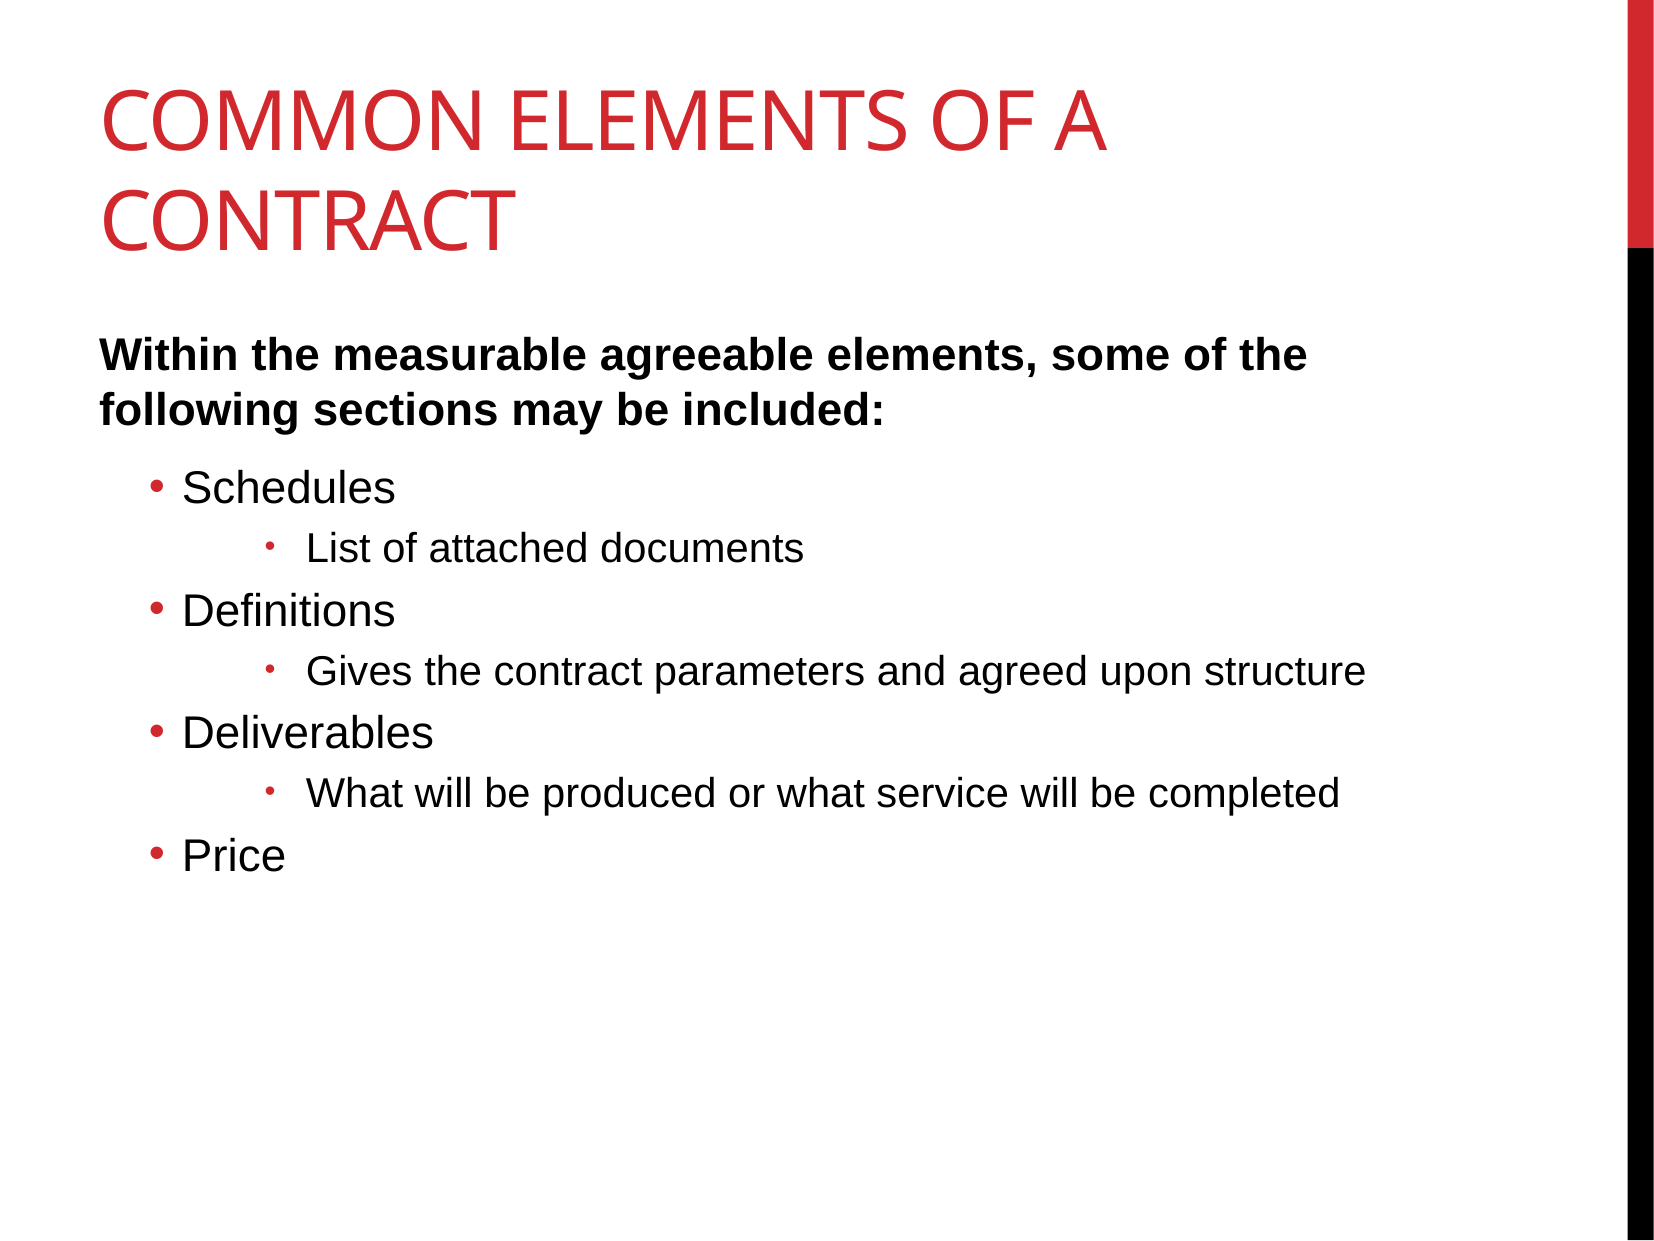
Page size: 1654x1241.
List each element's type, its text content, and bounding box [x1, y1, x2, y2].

list Within the measurable agreeable elements, some of the following sections may be included: Schedules List of attached documents Definitions Gives the contract parameters and agreed upon structure Deliverables What will be produced or what service will be completed Price [82, 316, 1461, 1108]
title Common Elements of a Contract [82, 27, 1130, 276]
